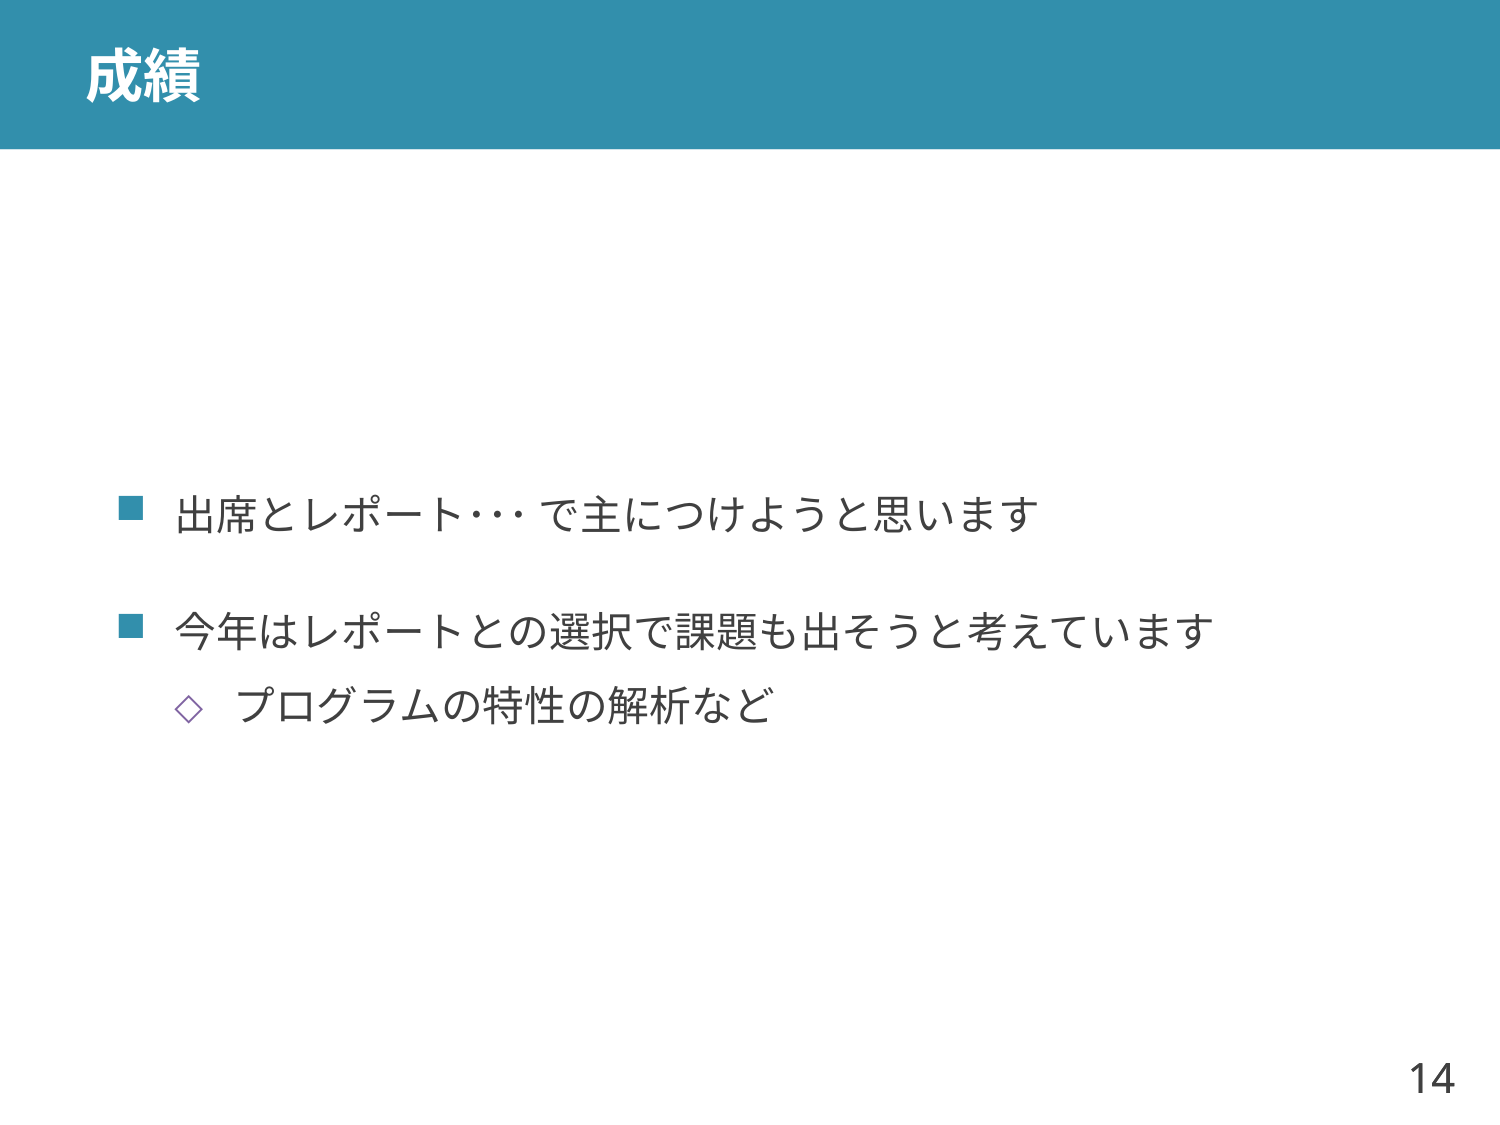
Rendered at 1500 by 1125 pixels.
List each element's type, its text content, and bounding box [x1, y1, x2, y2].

title 成績 [70, 0, 1500, 150]
list 出席とレポート･･･ で主につけようと思います 今年はレポートとの選択で課題も出そうと考えています プログラムの特性の解析など [100, 178, 1459, 1036]
